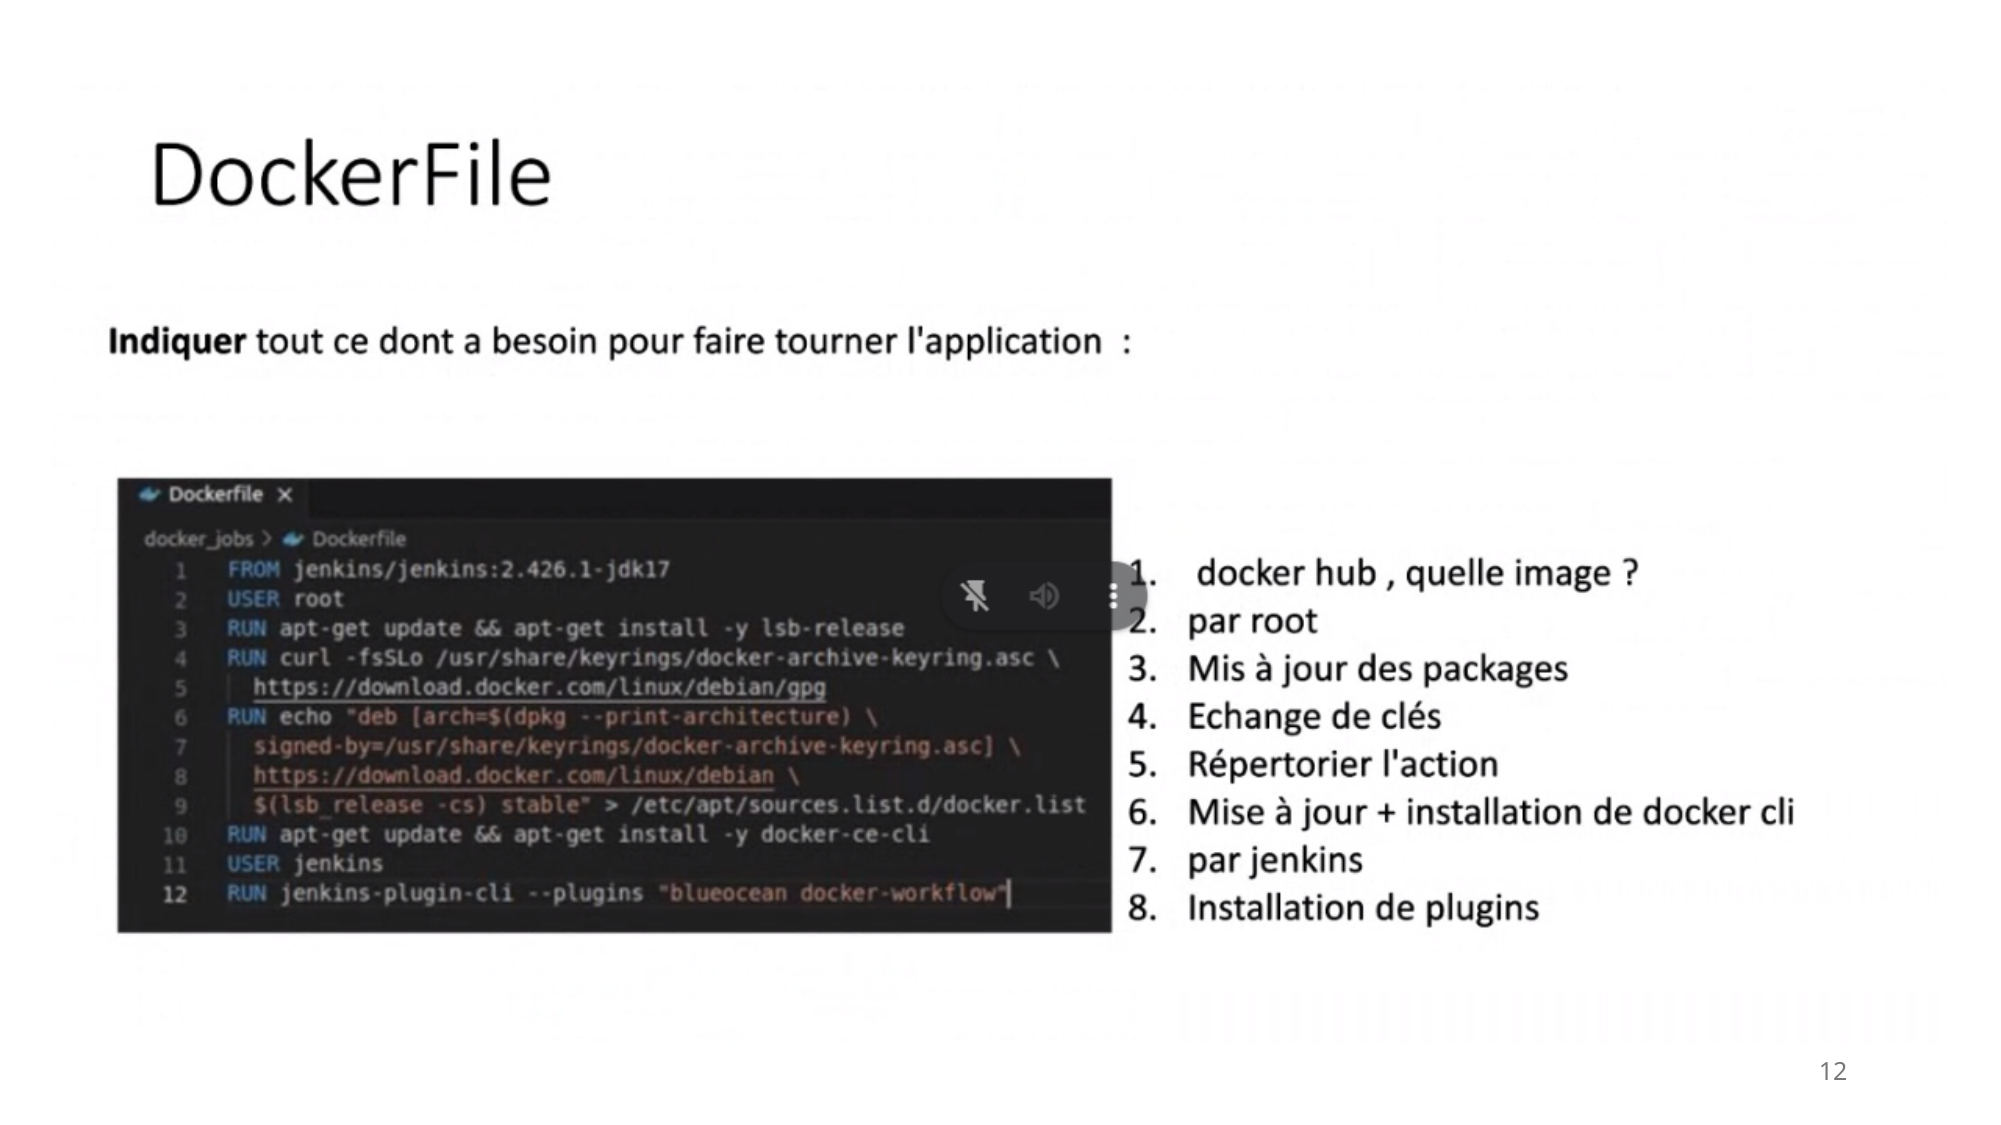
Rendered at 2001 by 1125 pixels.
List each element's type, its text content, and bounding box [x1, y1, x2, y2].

picture [51, 79, 1949, 1046]
slide_number 12 [1412, 1046, 1863, 1103]
